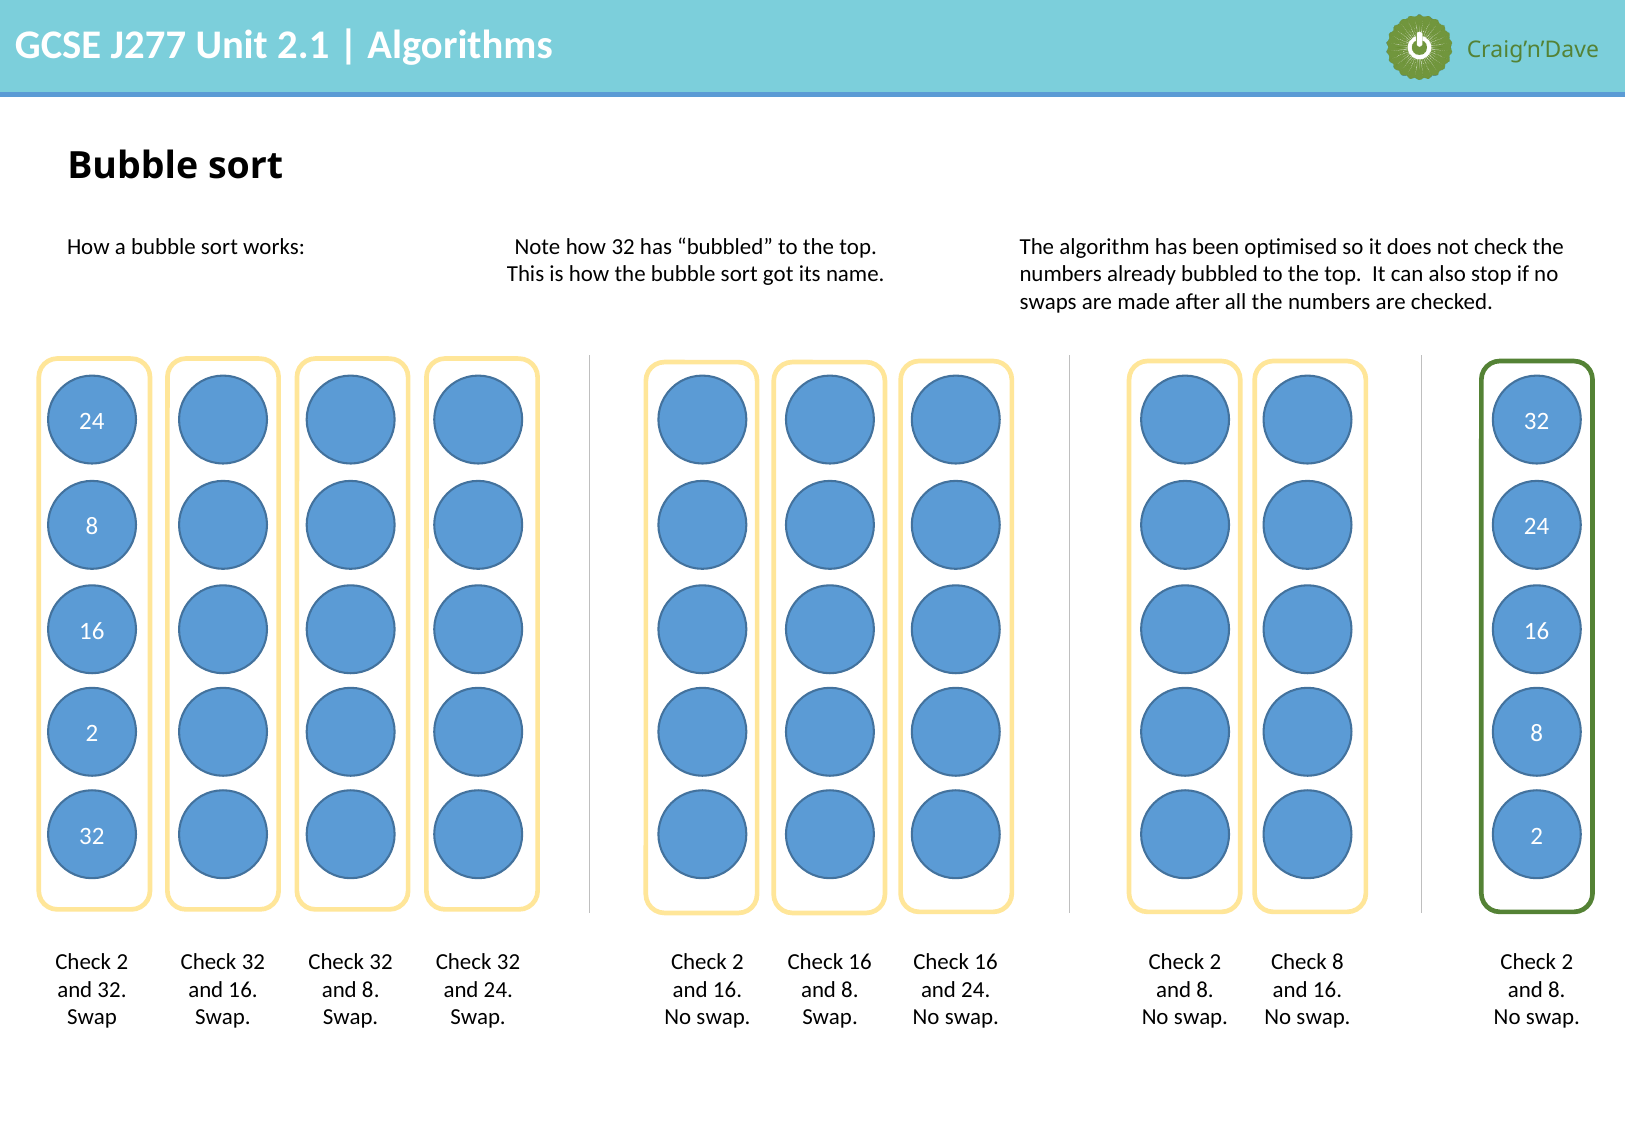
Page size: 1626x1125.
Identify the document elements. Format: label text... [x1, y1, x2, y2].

text_box Check 32 and 8. Swap. [287, 939, 414, 1037]
text_box [425, 357, 539, 911]
text_box Check 2 and 16. No swap. [644, 939, 767, 1037]
text_box [295, 357, 410, 911]
text_box [166, 357, 280, 911]
text_box Check 2 and 8. No swap. [1473, 939, 1600, 1037]
text_box [899, 359, 1013, 913]
title Bubble sort [52, 124, 1568, 209]
text_box Check 32 and 16. Swap. [160, 939, 286, 1037]
text_box [772, 361, 886, 914]
text_box How a bubble sort works: [52, 223, 364, 267]
text_box The algorithm has been optimised so it does not check the numbers already bubbled to the top. It can also stop if no swaps are made after all the numbers are checked. [1004, 223, 1597, 322]
text_box [1480, 359, 1594, 913]
text_box Check 32 and 24. Swap. [415, 939, 542, 1037]
text_box [37, 357, 152, 911]
text_box Check 2 and 8. No swap. [1122, 939, 1244, 1037]
text_box Check 2 and 32. Swap [29, 939, 155, 1037]
text_box [644, 361, 759, 914]
text_box [1253, 359, 1367, 913]
picture [1384, 12, 1454, 82]
text_box Check 16 and 8. Swap. [767, 939, 892, 1037]
text_box Note how 32 has “bubbled” to the top. This is how the bubble sort got its name. [491, 223, 901, 294]
text_box Check 16 and 24. No swap. [892, 939, 1019, 1037]
text_box Check 8 and 16. No swap. [1244, 939, 1371, 1037]
text_box [1127, 359, 1242, 913]
